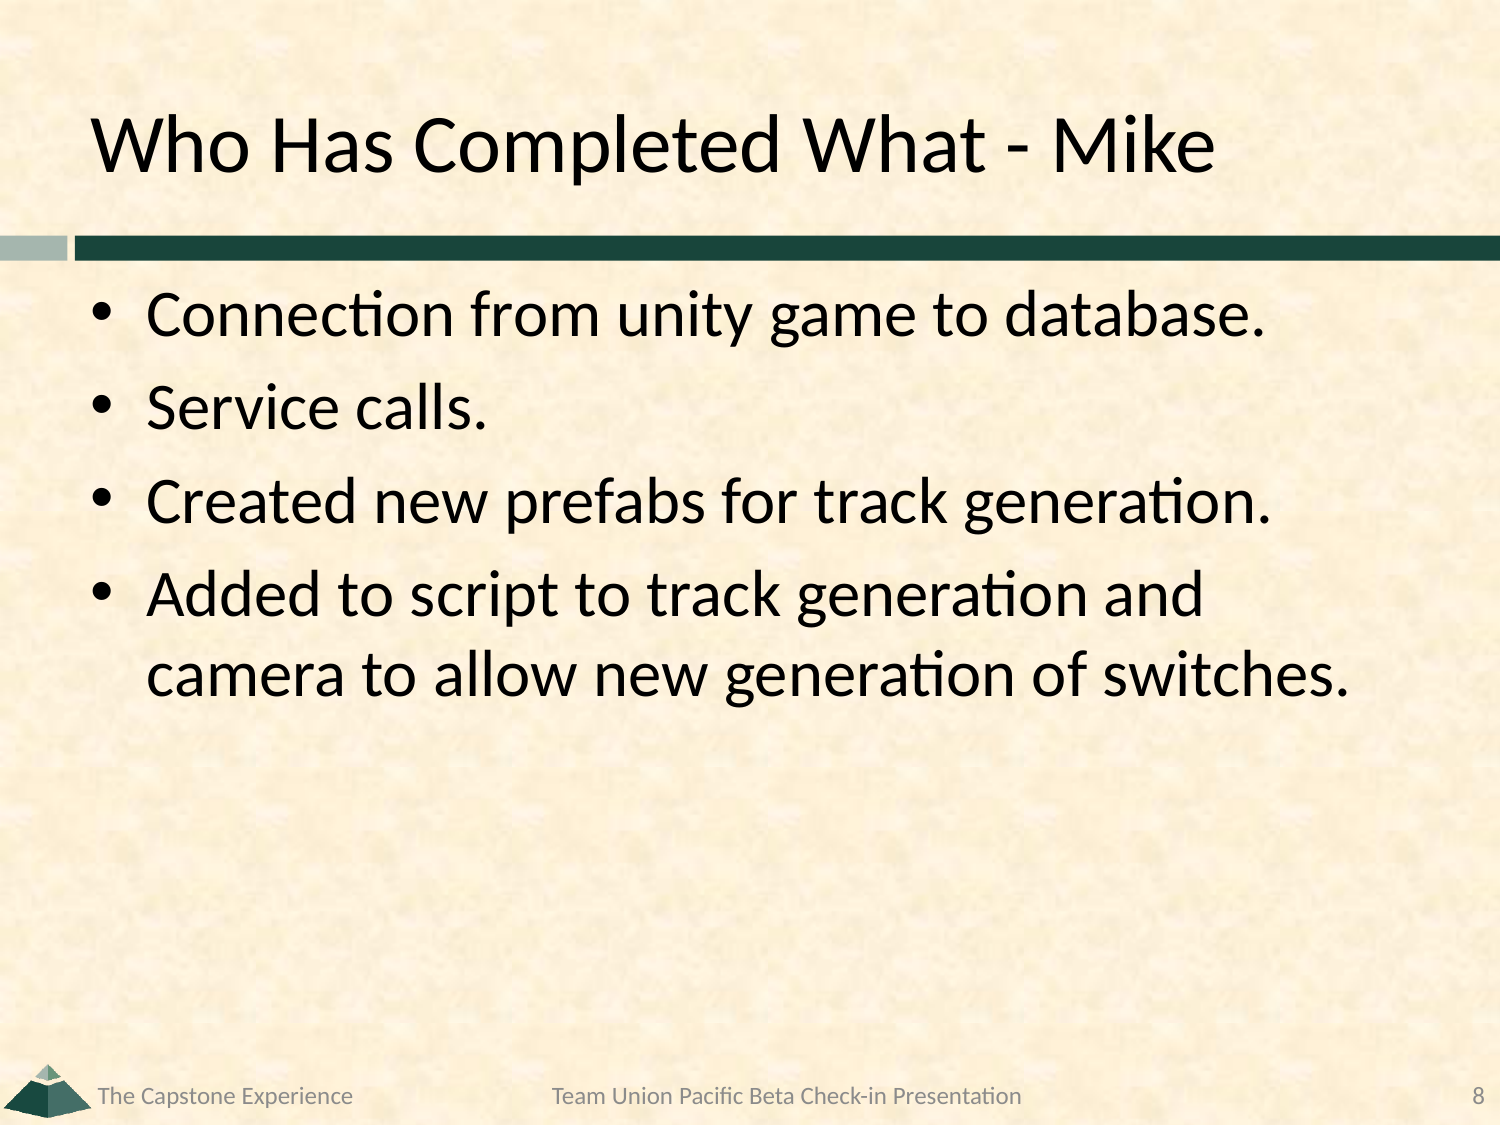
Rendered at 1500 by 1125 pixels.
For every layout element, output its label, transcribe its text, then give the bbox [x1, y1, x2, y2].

picture [0, 0, 1500, 1125]
title Who Has Completed What - Mike [75, 45, 1425, 233]
slide_number 8 [1149, 1065, 1500, 1125]
footer Team Union Pacific Beta Check-in Presentation [425, 1065, 1149, 1125]
list Connection from unity game to database. Service calls. Created new prefabs for track generation. Added to script to track generation and camera to allow new generation of switches. [75, 262, 1425, 1063]
slide_number The Capstone Experience [75, 1065, 425, 1125]
